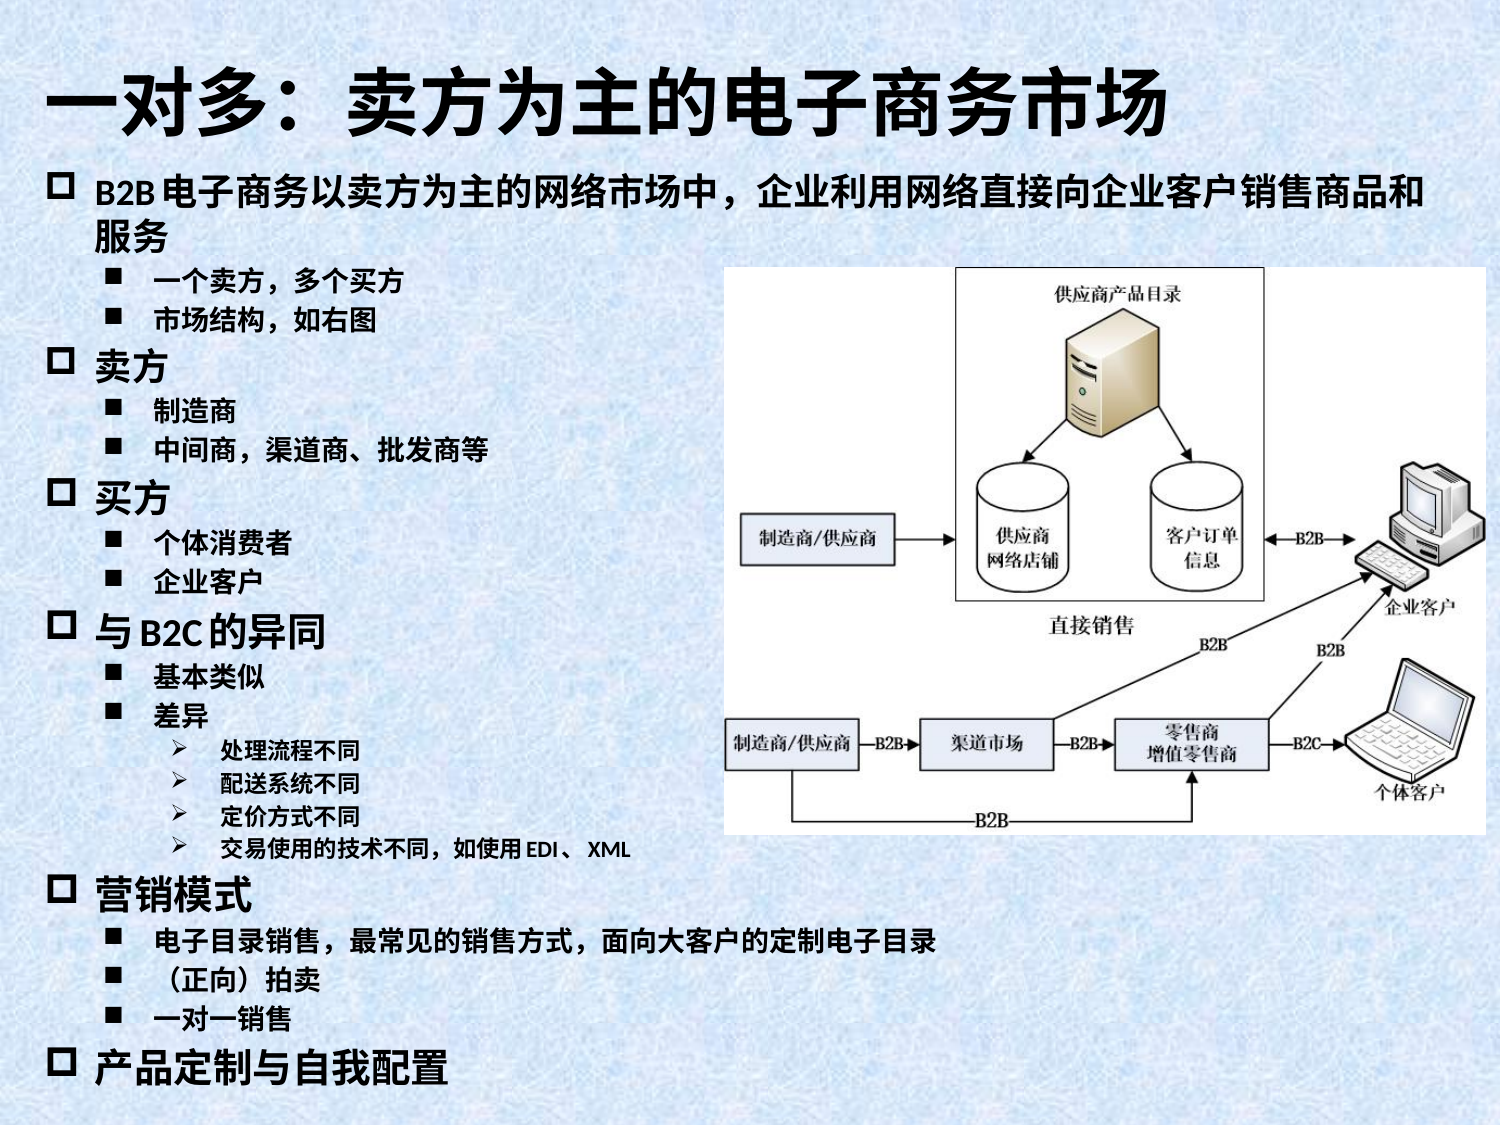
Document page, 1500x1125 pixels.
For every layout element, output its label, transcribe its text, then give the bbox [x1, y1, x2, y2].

picture [0, 0, 1500, 1125]
list B2B电子商务以卖方为主的网络市场中，企业利用网络直接向企业客户销售商品和服务 一个卖方，多个买方 市场结构，如右图 卖方 制造商 中间商，渠道商、批发商等 买方 个体消费者 企业客户 与B2C的异同 基本类似 差异 处理流程不同 配送系统不同 定价方式不同 交易使用的技术不同，如使用EDI、XML 营销模式 电子目录销售，最常见的销售方式，面向大客户的定制电子目录 （正向）拍卖 一对一销售 产品定制与自我配置 [29, 160, 1471, 1106]
title 一对多：卖方为主的电子商务市场 [29, 42, 1471, 159]
